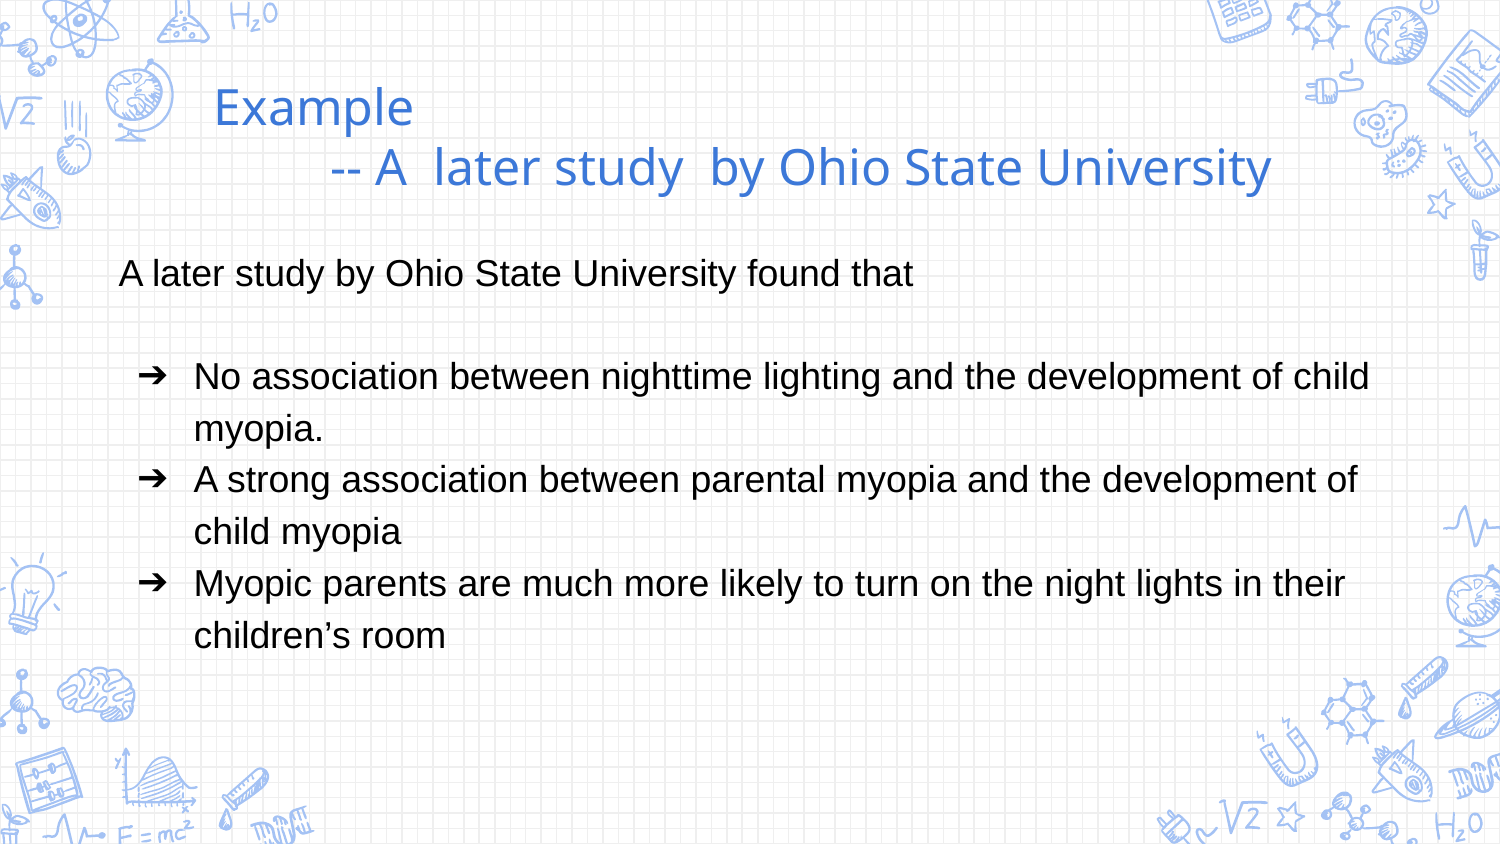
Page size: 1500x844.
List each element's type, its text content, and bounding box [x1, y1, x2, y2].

text_box A later study by Ohio State University found that No association between nighttime lighting and the development of child myopia. A strong association between parental myopia and the development of child myopia Myopic parents are much more likely to turn on the night lights in their children’s room [103, 226, 1431, 769]
title Example -- A later study by Ohio State University [198, 121, 1380, 211]
